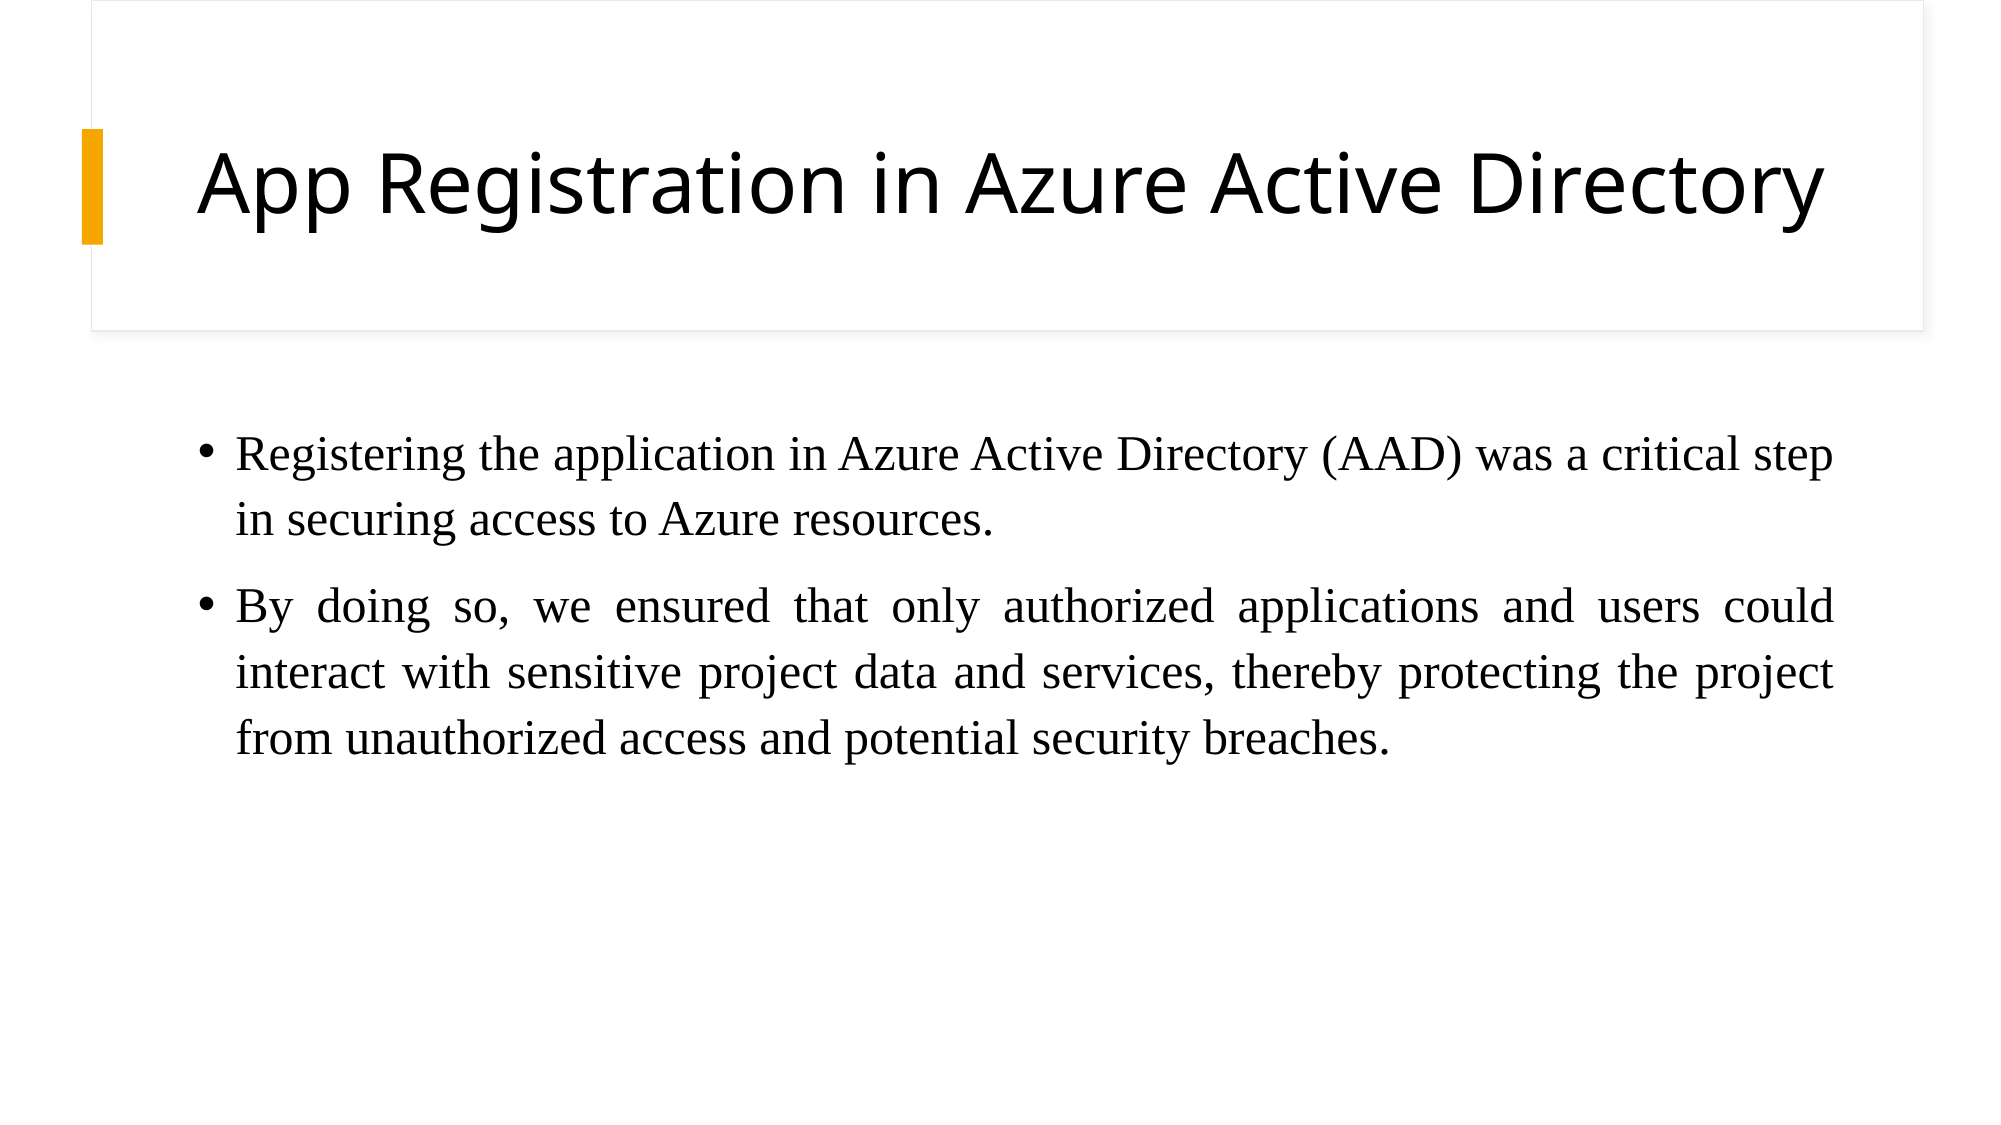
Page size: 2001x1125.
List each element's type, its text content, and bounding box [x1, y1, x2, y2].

title App Registration in Azure Active Directory [183, 90, 1851, 284]
list Registering the application in Azure Active Directory (AAD) was a critical step in securing access to Azure resources. By doing so, we ensured that only authorized applications and users could interact with sensitive project data and services, thereby protecting the project from unauthorized access and potential security breaches. [183, 406, 1851, 1013]
